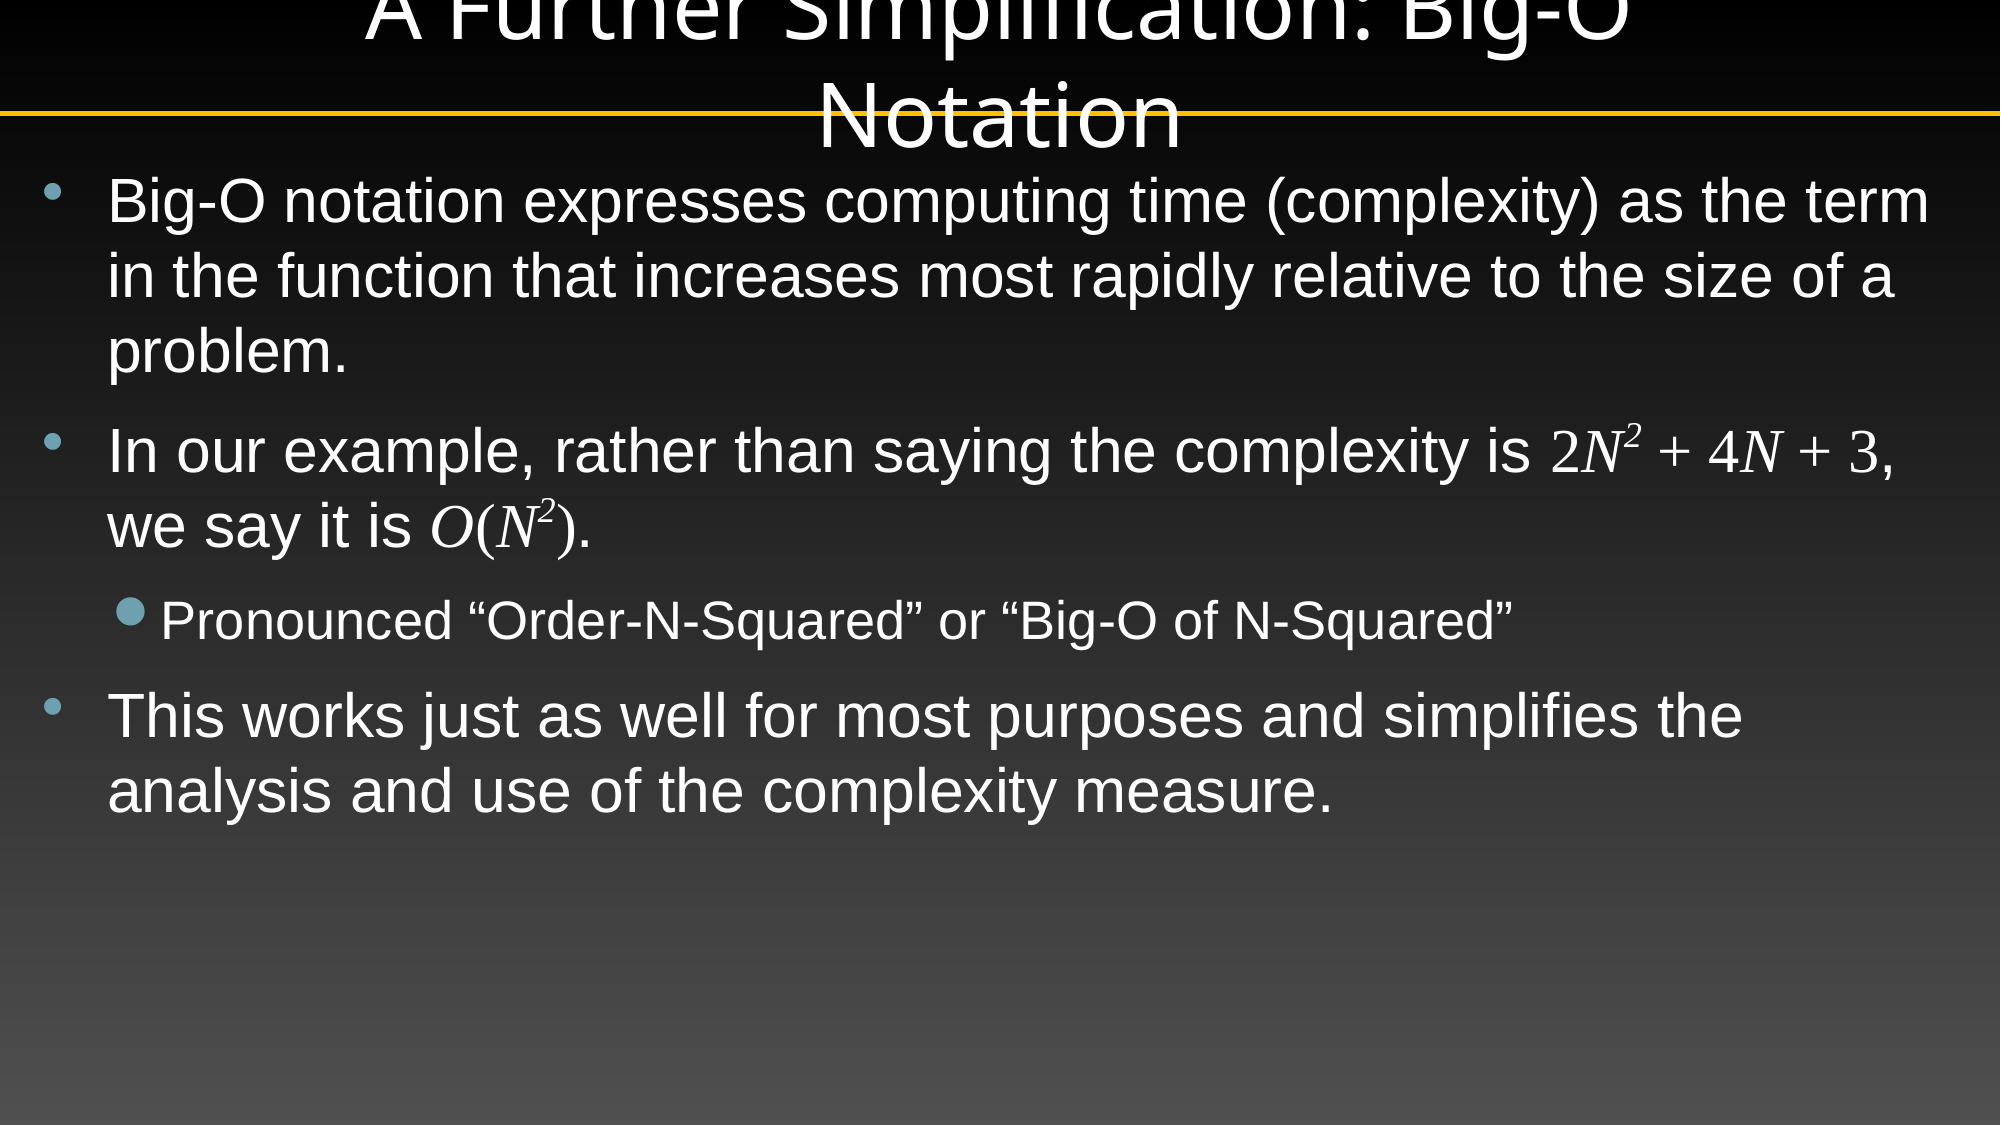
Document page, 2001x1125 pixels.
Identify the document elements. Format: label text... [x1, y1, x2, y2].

title A Further Simplification: Big-O Notation [249, 0, 1751, 116]
list Big-O notation expresses computing time (complexity) as the term in the function that increases most rapidly relative to the size of a problem. In our example, rather than saying the complexity is 2N2 + 4N + 3, we say it is O(N2). Pronounced “Order-N-Squared” or “Big-O of N-Squared” This works just as well for most purposes and simplifies the analysis and use of the complexity measure. [23, 152, 1977, 1094]
